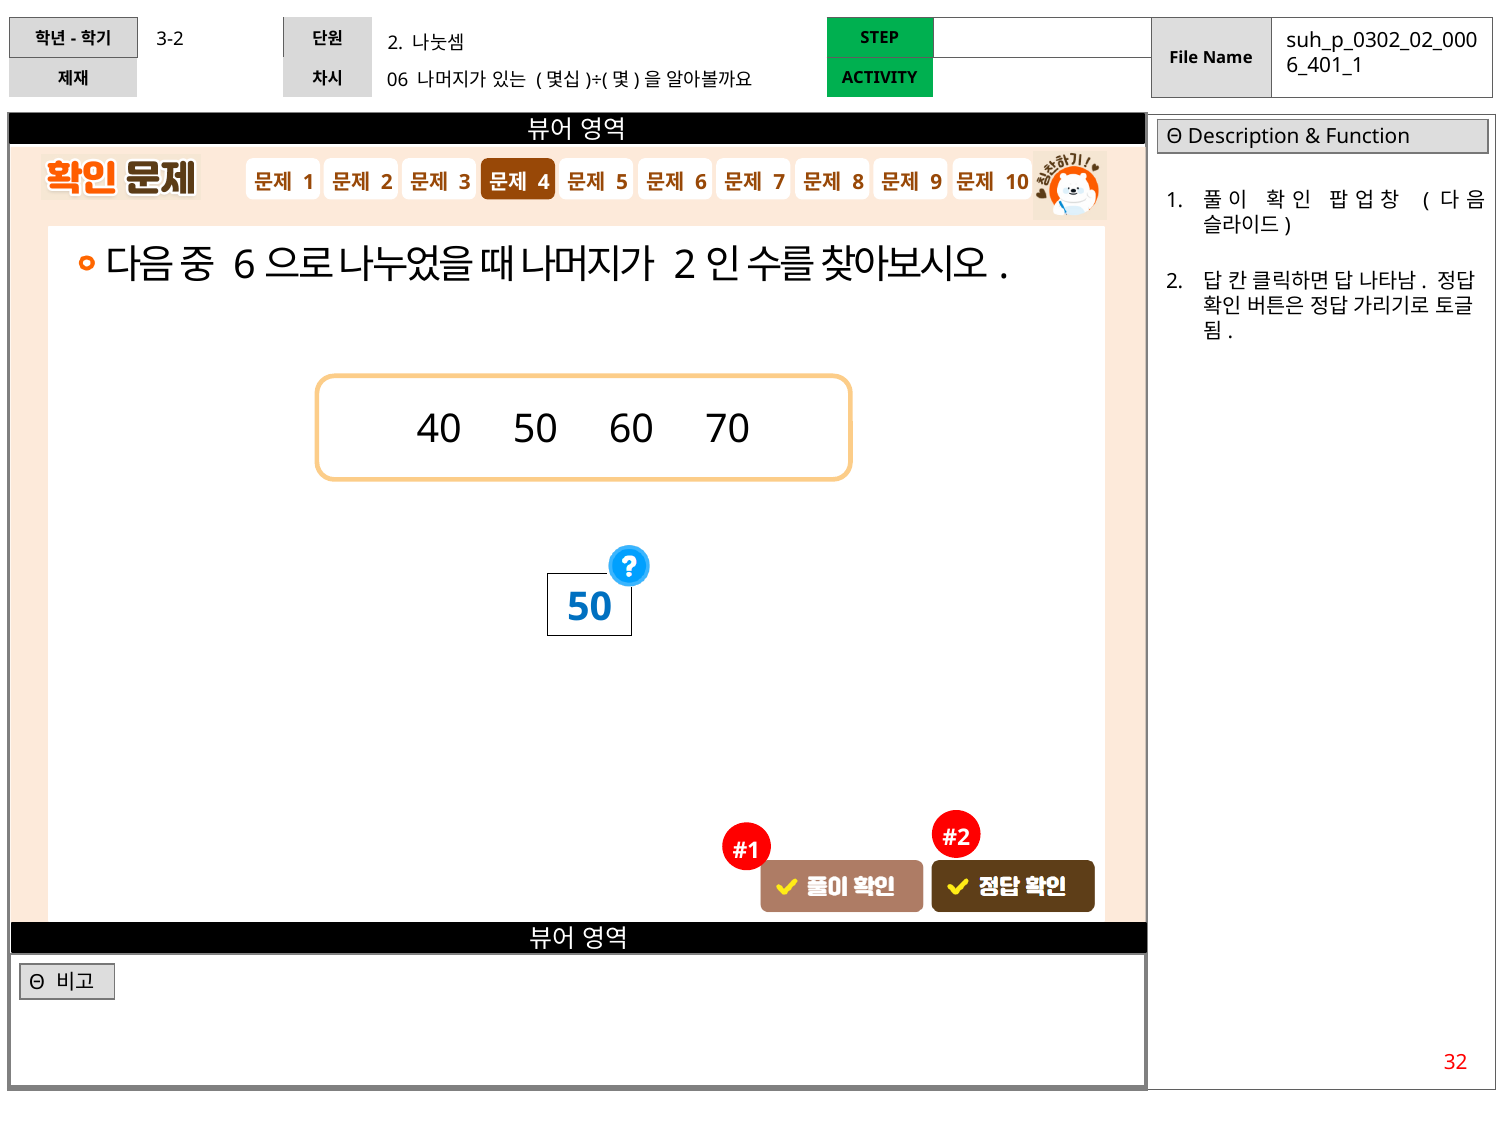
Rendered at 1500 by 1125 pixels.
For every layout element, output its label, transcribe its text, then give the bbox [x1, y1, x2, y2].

text_box 문제 7 [741, 148, 819, 202]
text_box 50 [547, 573, 632, 636]
text_box suh_p_0302_02_0006_401_1 [1271, 18, 1500, 84]
text_box 풀이 확인 팝업창 (다음 슬라이드) 답 칸 클릭하면 답 나타남. 정답 확인 버튼은 정답 가리기로 토글 됨. [1151, 179, 1500, 350]
text_box 40 50 60 70 [328, 395, 839, 458]
text_box 문제 10 [977, 148, 1052, 202]
text_box 2. 나눗셈 [372, 23, 828, 48]
text_box 3-2 [141, 18, 284, 55]
picture [76, 252, 96, 274]
text_box 문제 5 [584, 148, 662, 202]
table_header Θ Description & Function [1158, 120, 1487, 152]
text_box 문제 8 [819, 148, 898, 202]
text_box #2 [929, 807, 983, 856]
text_box [314, 373, 853, 482]
picture [1033, 151, 1107, 220]
text_box 문제 4 [505, 148, 584, 202]
text_box 문제 6 [662, 148, 741, 202]
text_box 문제 2 [349, 148, 395, 202]
picture [930, 857, 1097, 913]
text_box 문제 3 [395, 148, 505, 202]
text_box 문제 1 [239, 148, 349, 202]
picture [758, 857, 925, 914]
picture [41, 154, 201, 200]
text_box 06 나머지가 있는 (몇십)÷(몇)을 알아볼까요 [372, 60, 821, 96]
picture [607, 544, 651, 588]
text_box 다음 중 6으로 나누었을 때 나머지가 2인 수를 찾아보시오. [90, 231, 1069, 294]
text_box #1 [720, 820, 773, 873]
text_box 문제 9 [898, 148, 977, 202]
